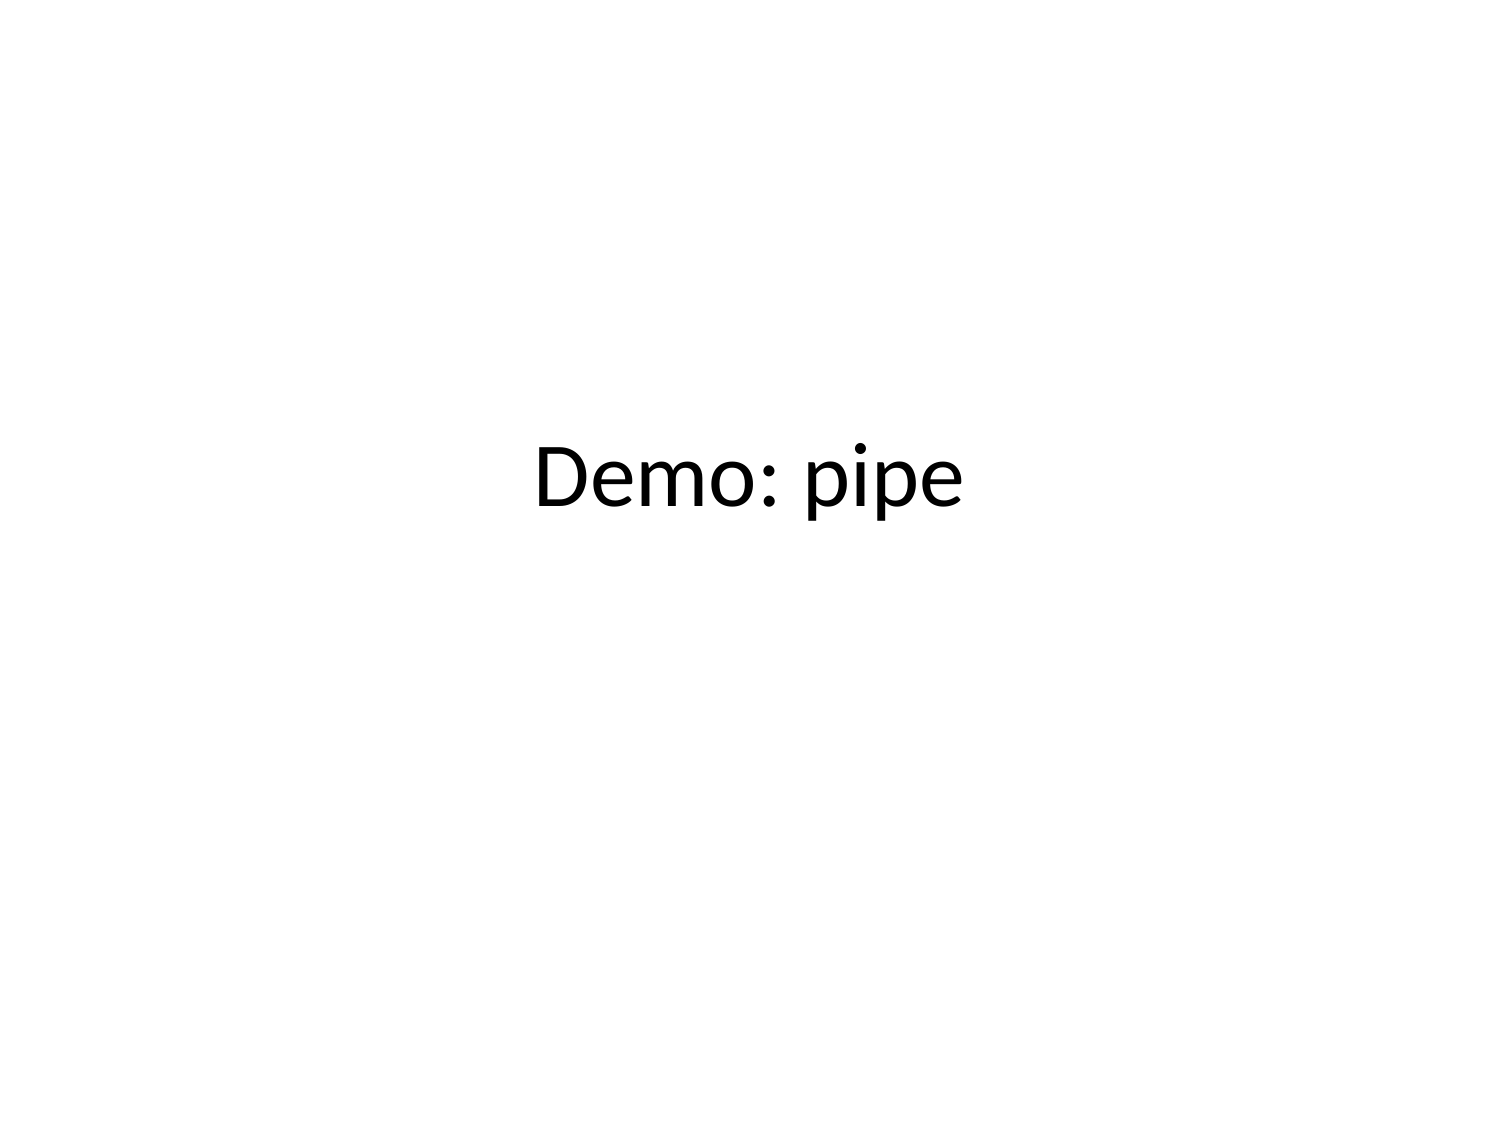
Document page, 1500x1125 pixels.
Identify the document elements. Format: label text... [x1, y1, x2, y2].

text_box Demo: pipe [112, 349, 1388, 591]
